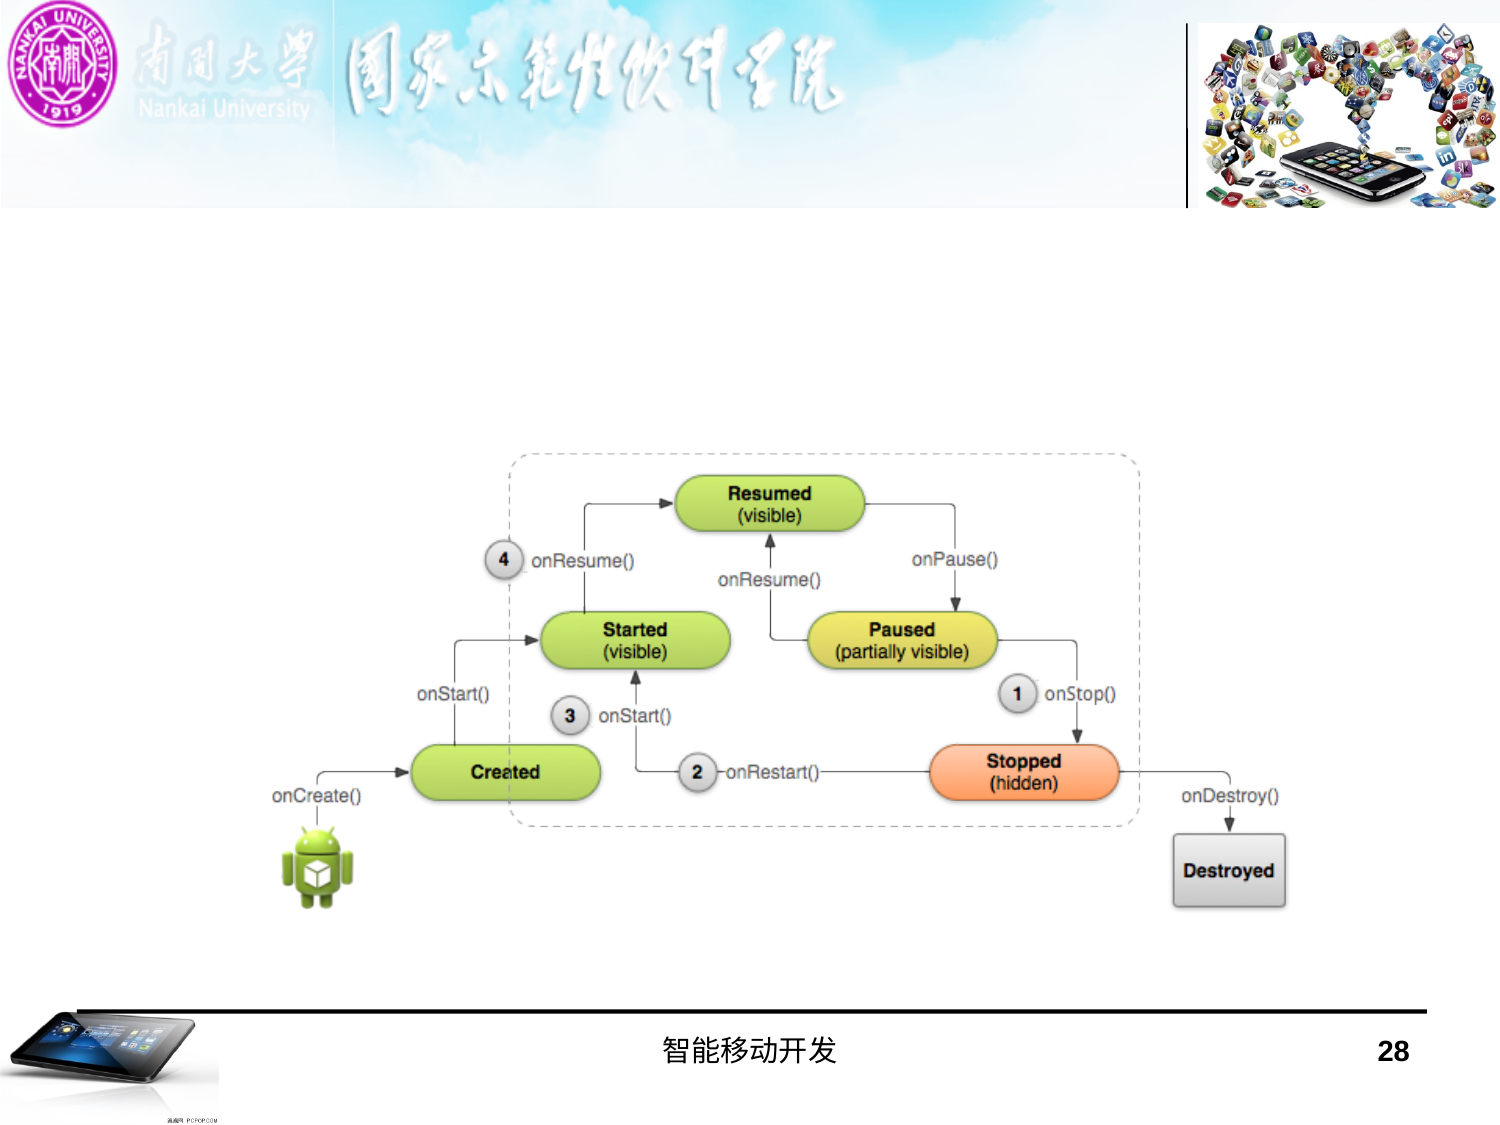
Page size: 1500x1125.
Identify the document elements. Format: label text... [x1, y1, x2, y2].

picture [1, 0, 1500, 208]
picture [265, 444, 1301, 923]
slide_number 28 [1074, 1024, 1425, 1103]
picture [0, 976, 219, 1125]
footer 智能移动开发 [512, 1024, 988, 1103]
